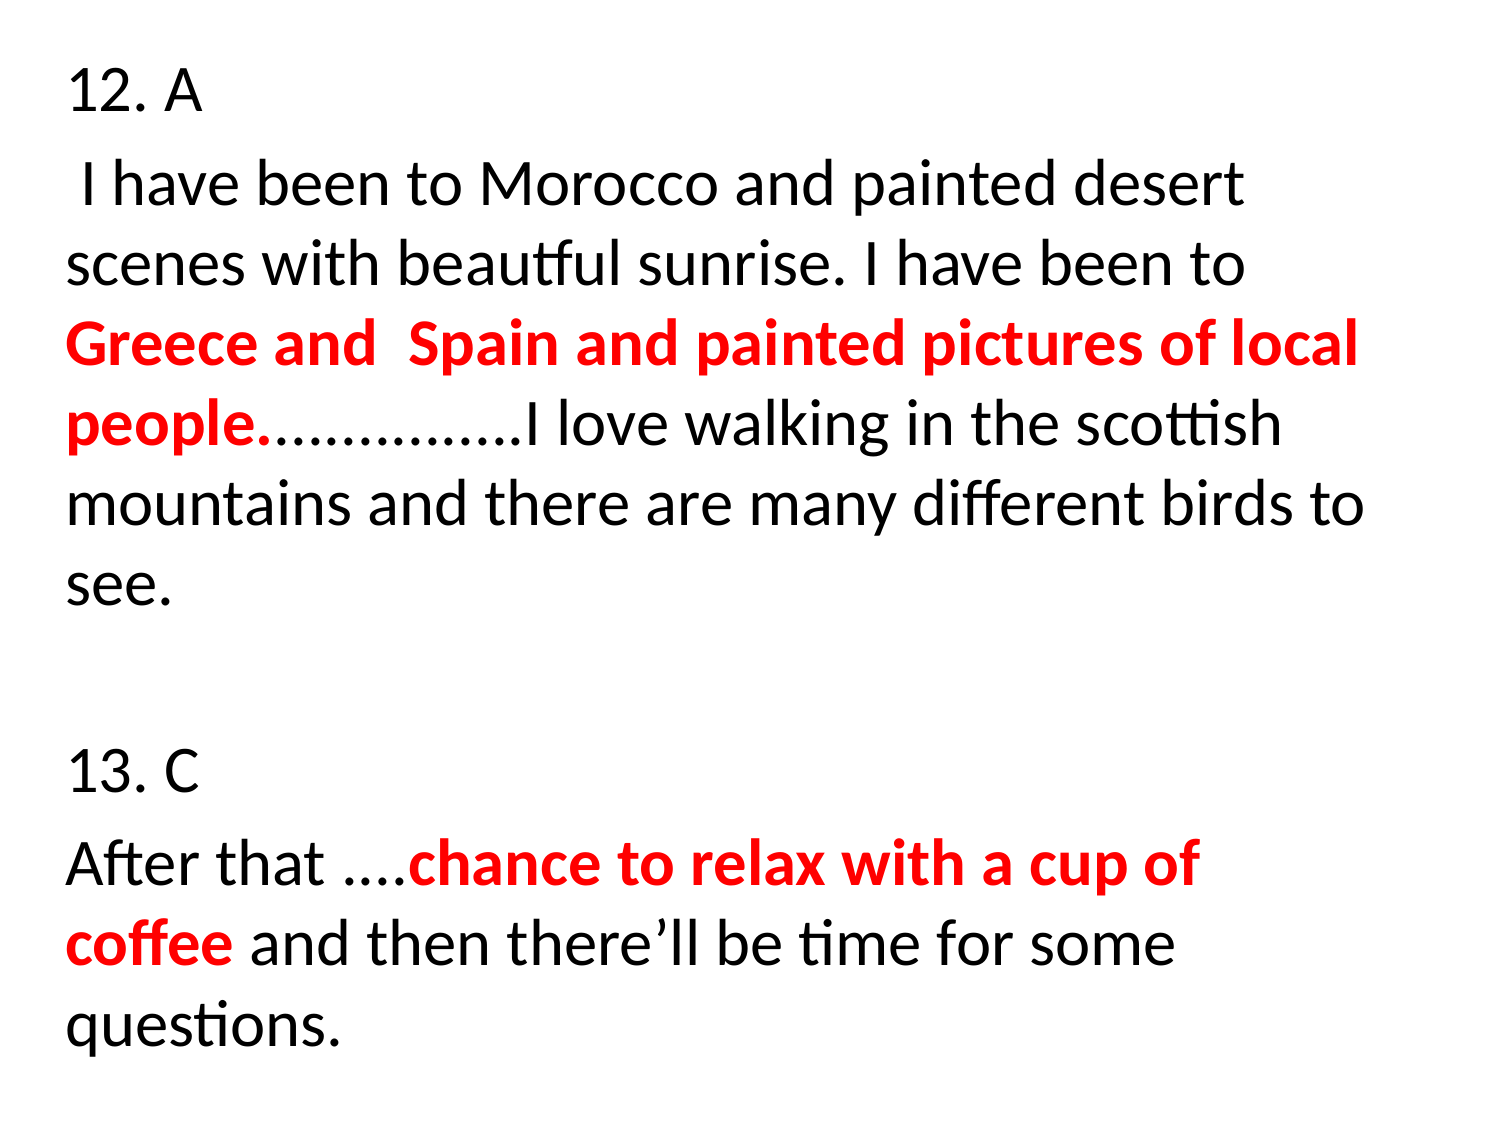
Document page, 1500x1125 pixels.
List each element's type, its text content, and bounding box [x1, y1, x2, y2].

list 12. A I have been to Morocco and painted desert scenes with beautful sunrise. I have been to Greece and Spain and painted pictures of local people................I love walking in the scottish mountains and there are many different birds to see. 13. C After that ....chance to relax with a cup of coffee and then there’ll be time for some questions. [50, 37, 1400, 1125]
